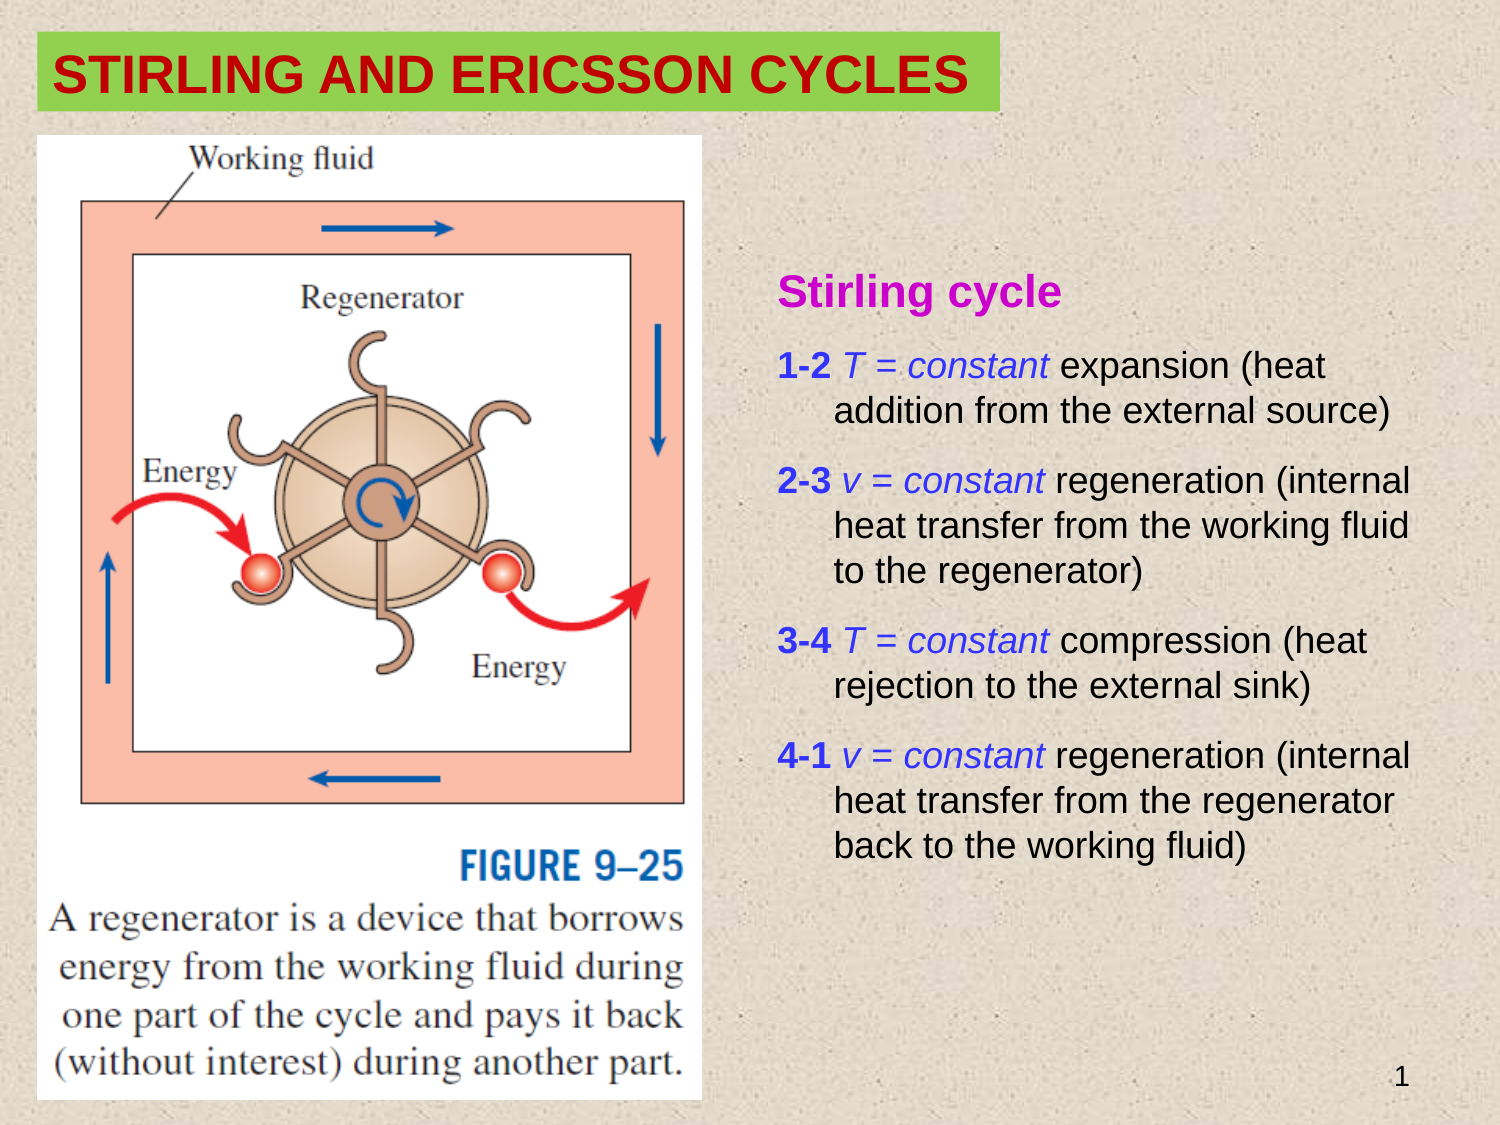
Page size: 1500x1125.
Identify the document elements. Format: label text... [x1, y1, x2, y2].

text_box Stirling cycle 1-2 T = constant expansion (heat addition from the external source) 2-3 v = constant regeneration (internal heat transfer from the working fluid to the regenerator) 3-4 T = constant compression (heat rejection to the external sink) 4-1 v = constant regeneration (internal heat transfer from the regenerator back to the working fluid) [762, 253, 1450, 874]
text_box STIRLING AND ERICSSON CYCLES [37, 31, 1000, 112]
slide_number 1 [1074, 1049, 1426, 1103]
picture [0, 0, 1500, 1125]
